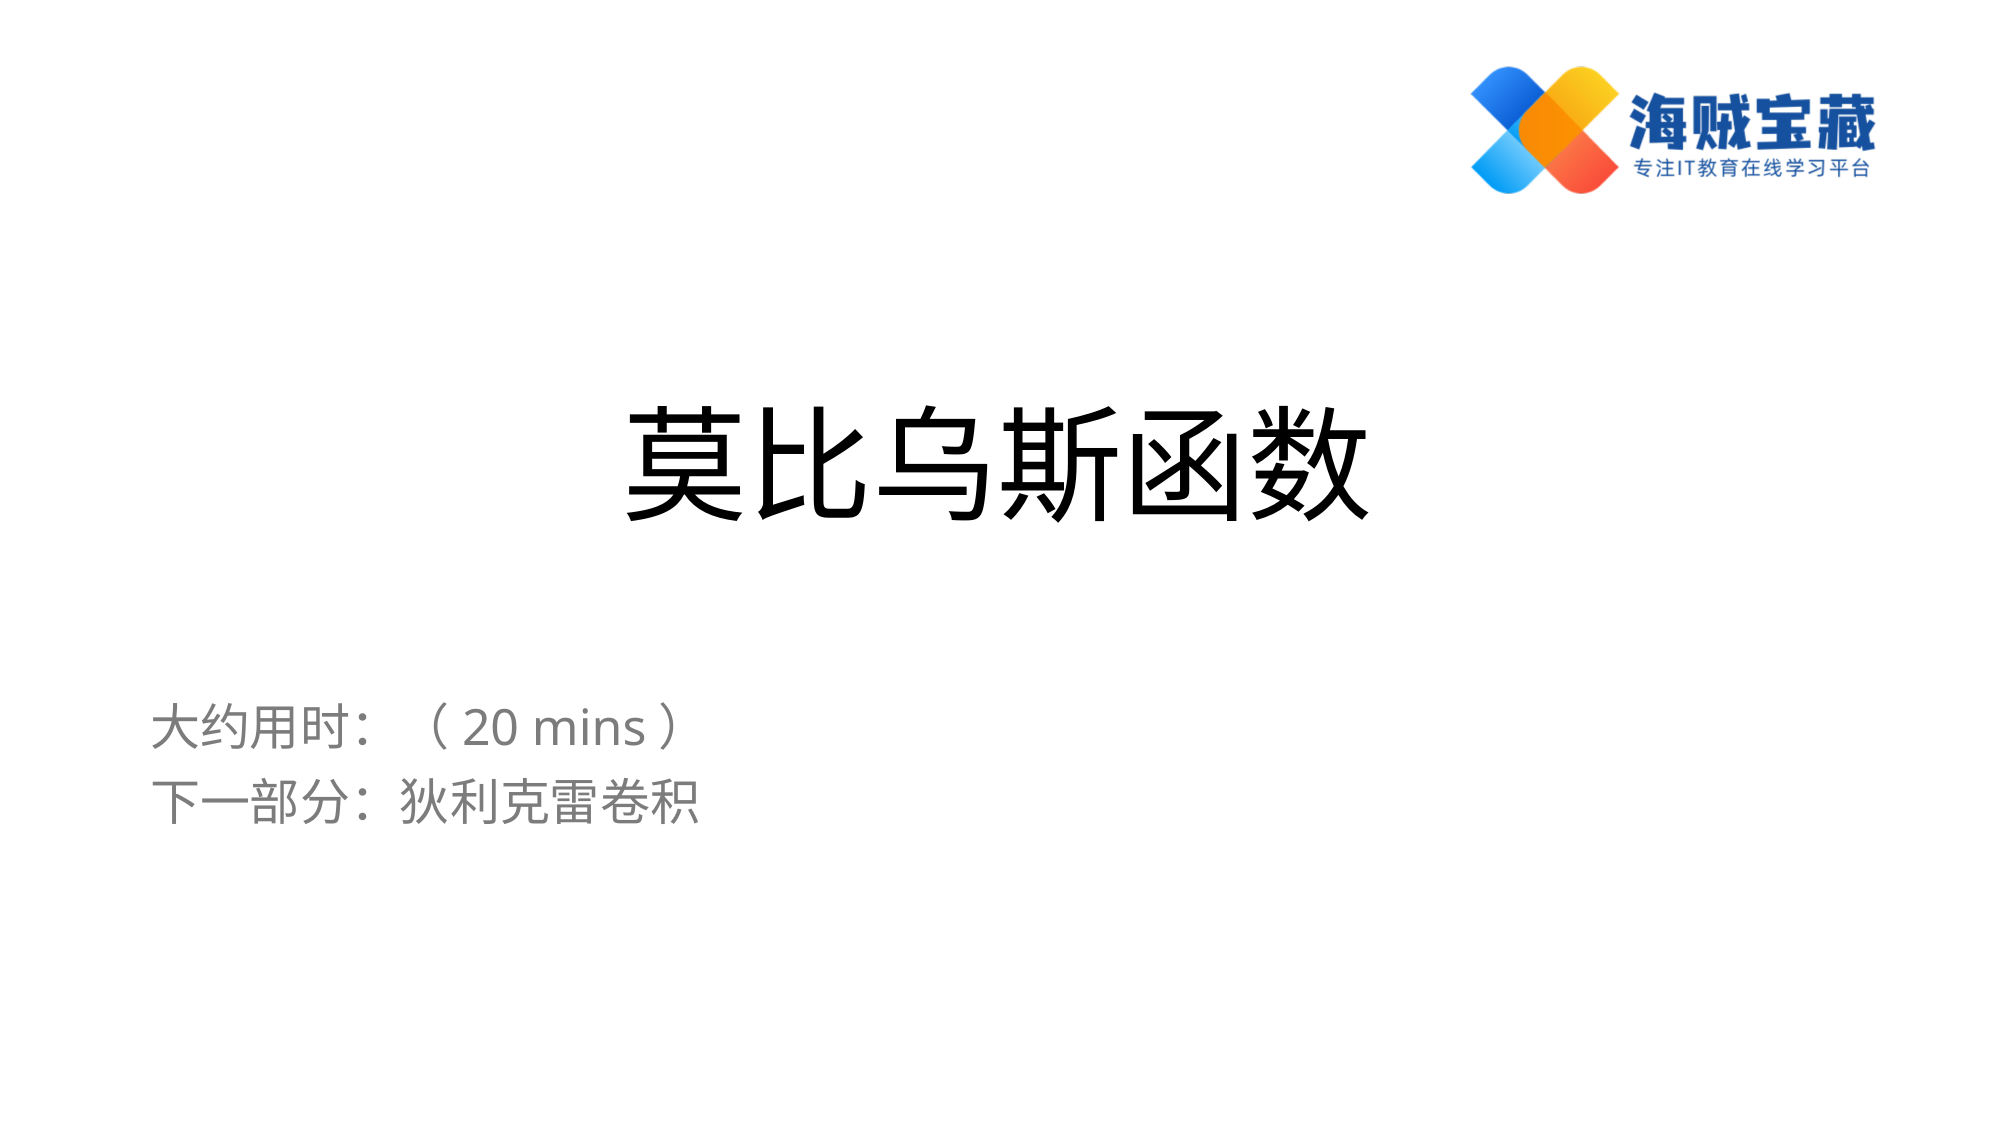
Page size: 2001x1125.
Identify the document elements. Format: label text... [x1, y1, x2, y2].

picture [1349, 59, 2000, 201]
text_box 大约用时：（20 mins） 下一部分：狄利克雷卷积 [135, 695, 1861, 942]
title 莫比乌斯函数 [289, 183, 1706, 546]
